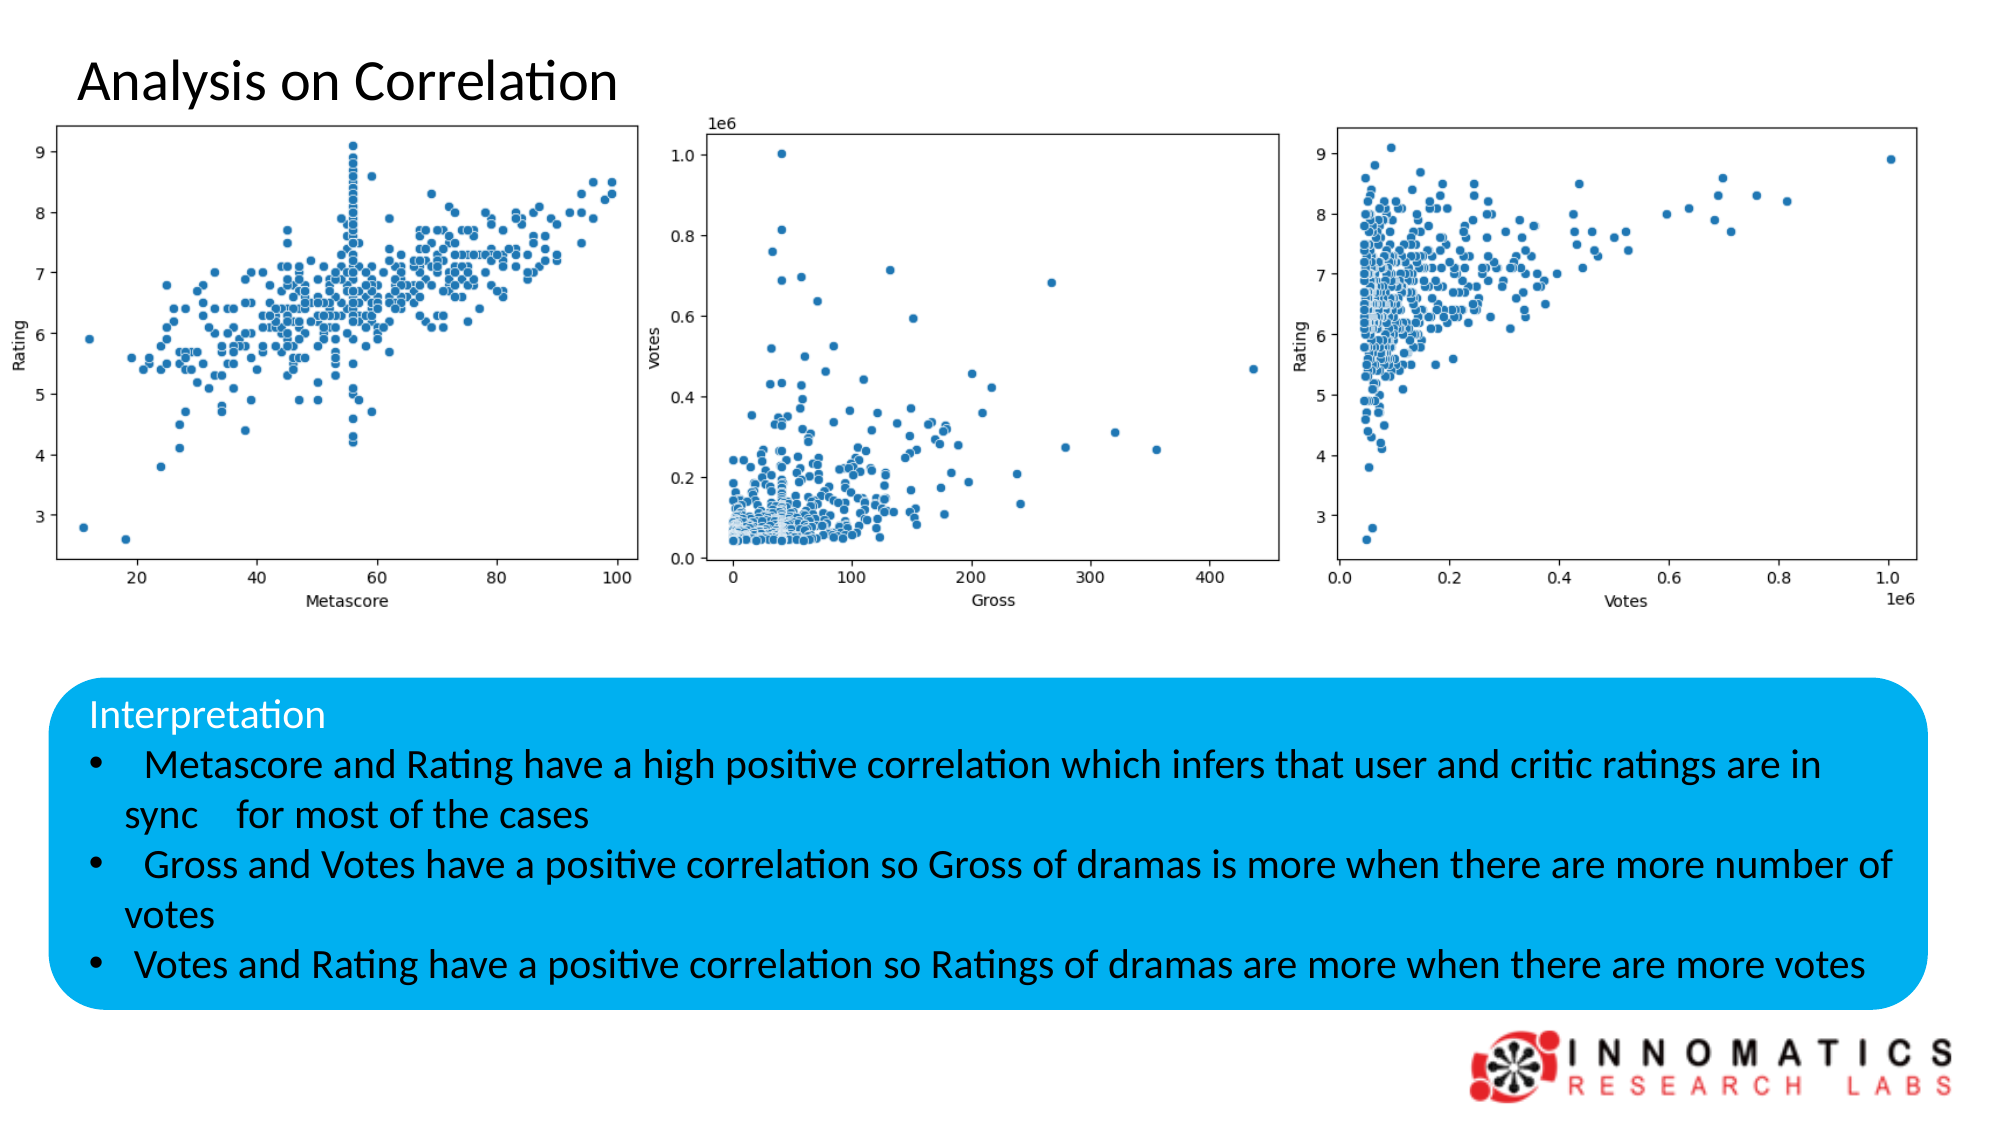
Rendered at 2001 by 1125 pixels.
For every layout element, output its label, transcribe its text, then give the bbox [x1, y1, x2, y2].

text_box [1915, 698, 1928, 989]
picture [0, 105, 1928, 622]
picture [1445, 1014, 1975, 1125]
text_box Analysis on Correlation [62, 35, 1516, 115]
text_box [48, 686, 1910, 1010]
text_box Interpretation Metascore and Rating have a high positive correlation which infers that user and critic ratings are in sync for most of the cases Gross and Votes have a positive correlation so Gross of dramas is more when there are more number of votes Votes and Rating have a positive correlation so Ratings of dramas are more when there are more votes [74, 679, 1915, 995]
